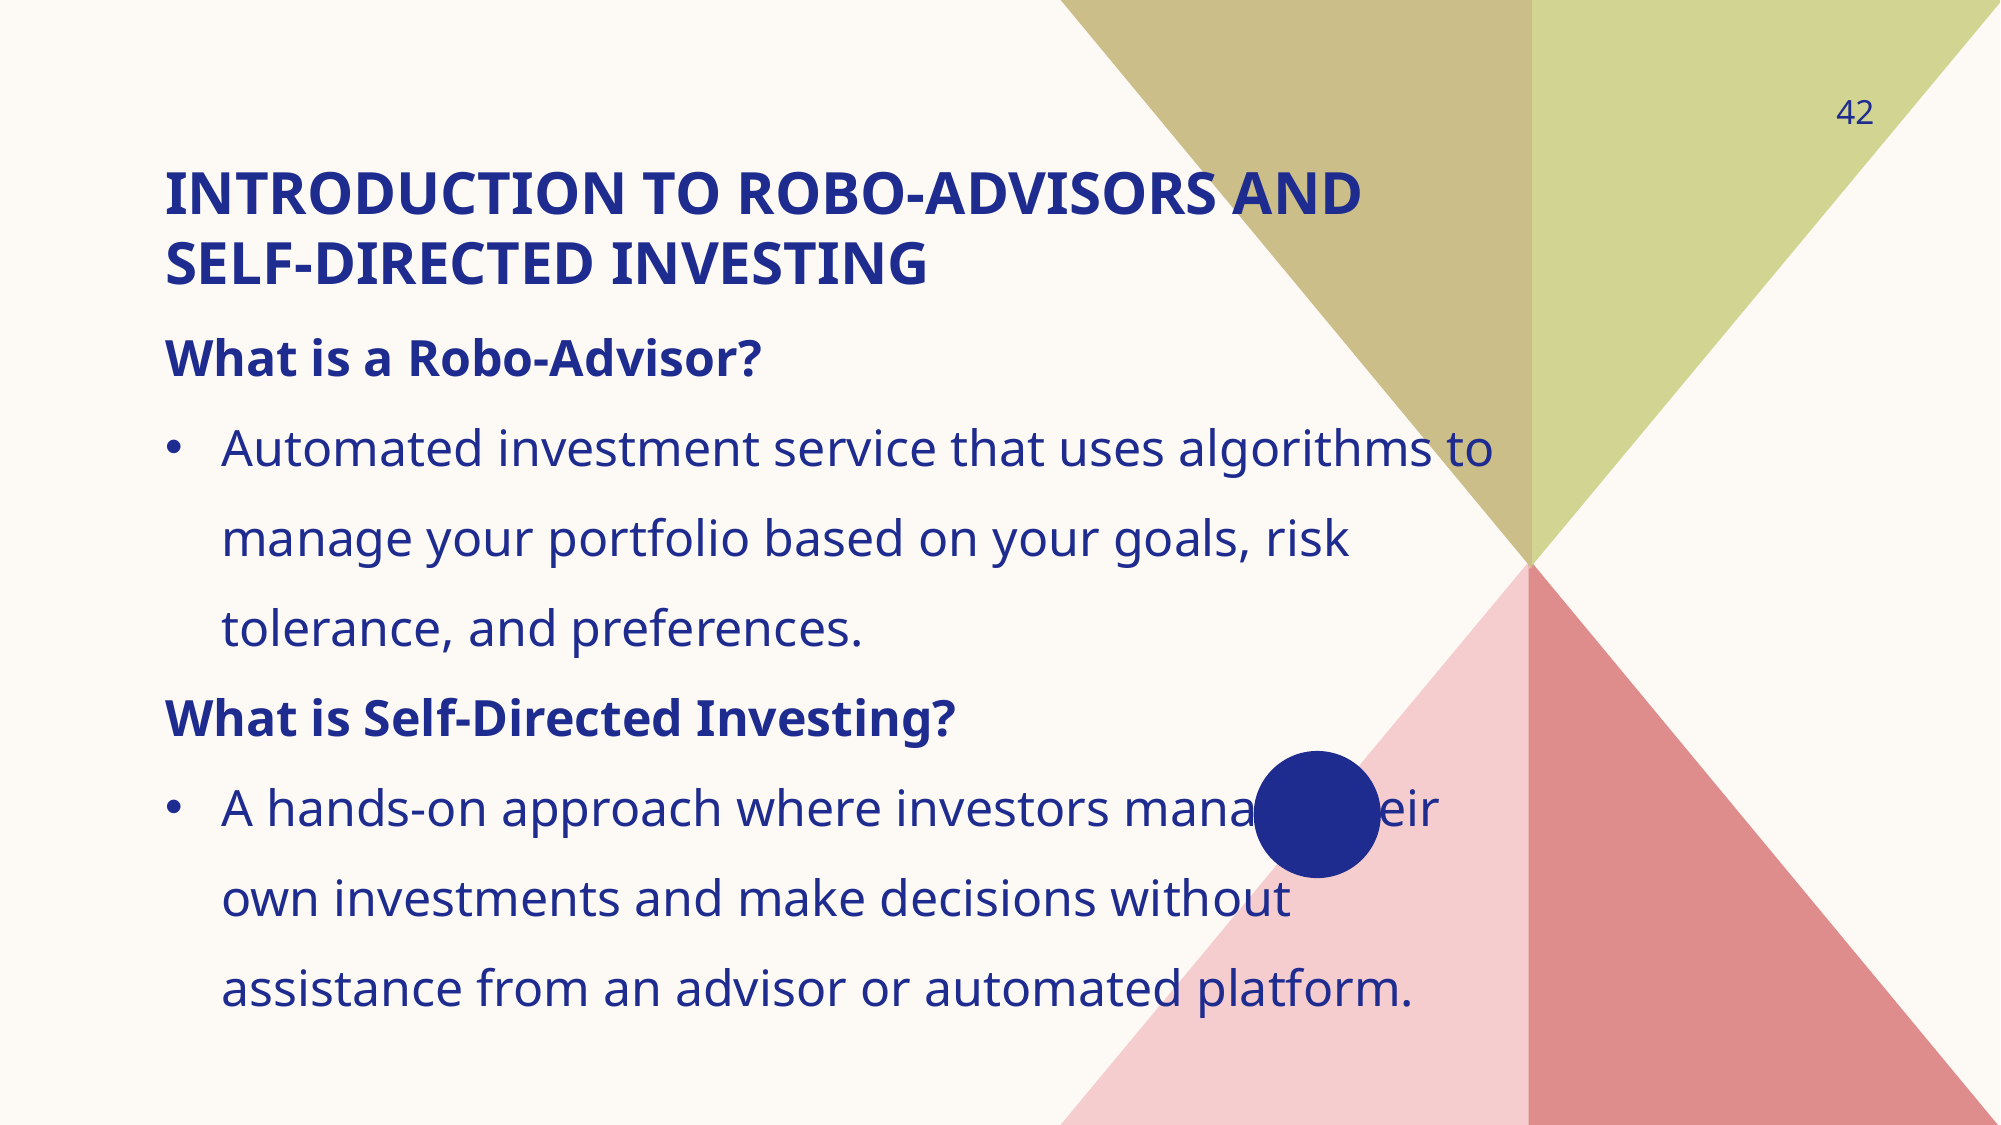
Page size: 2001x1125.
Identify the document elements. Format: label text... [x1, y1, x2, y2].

slide_number 42 [1699, 75, 1875, 153]
list What is a Robo-Advisor? Automated investment service that uses algorithms to manage your portfolio based on your goals, risk tolerance, and preferences. What is Self-Directed Investing? A hands-on approach where investors manage their own investments and make decisions without assistance from an advisor or automated platform. [150, 296, 1543, 1034]
title Introduction to Robo-Advisors and Self-Directed Investing [150, 135, 1517, 296]
